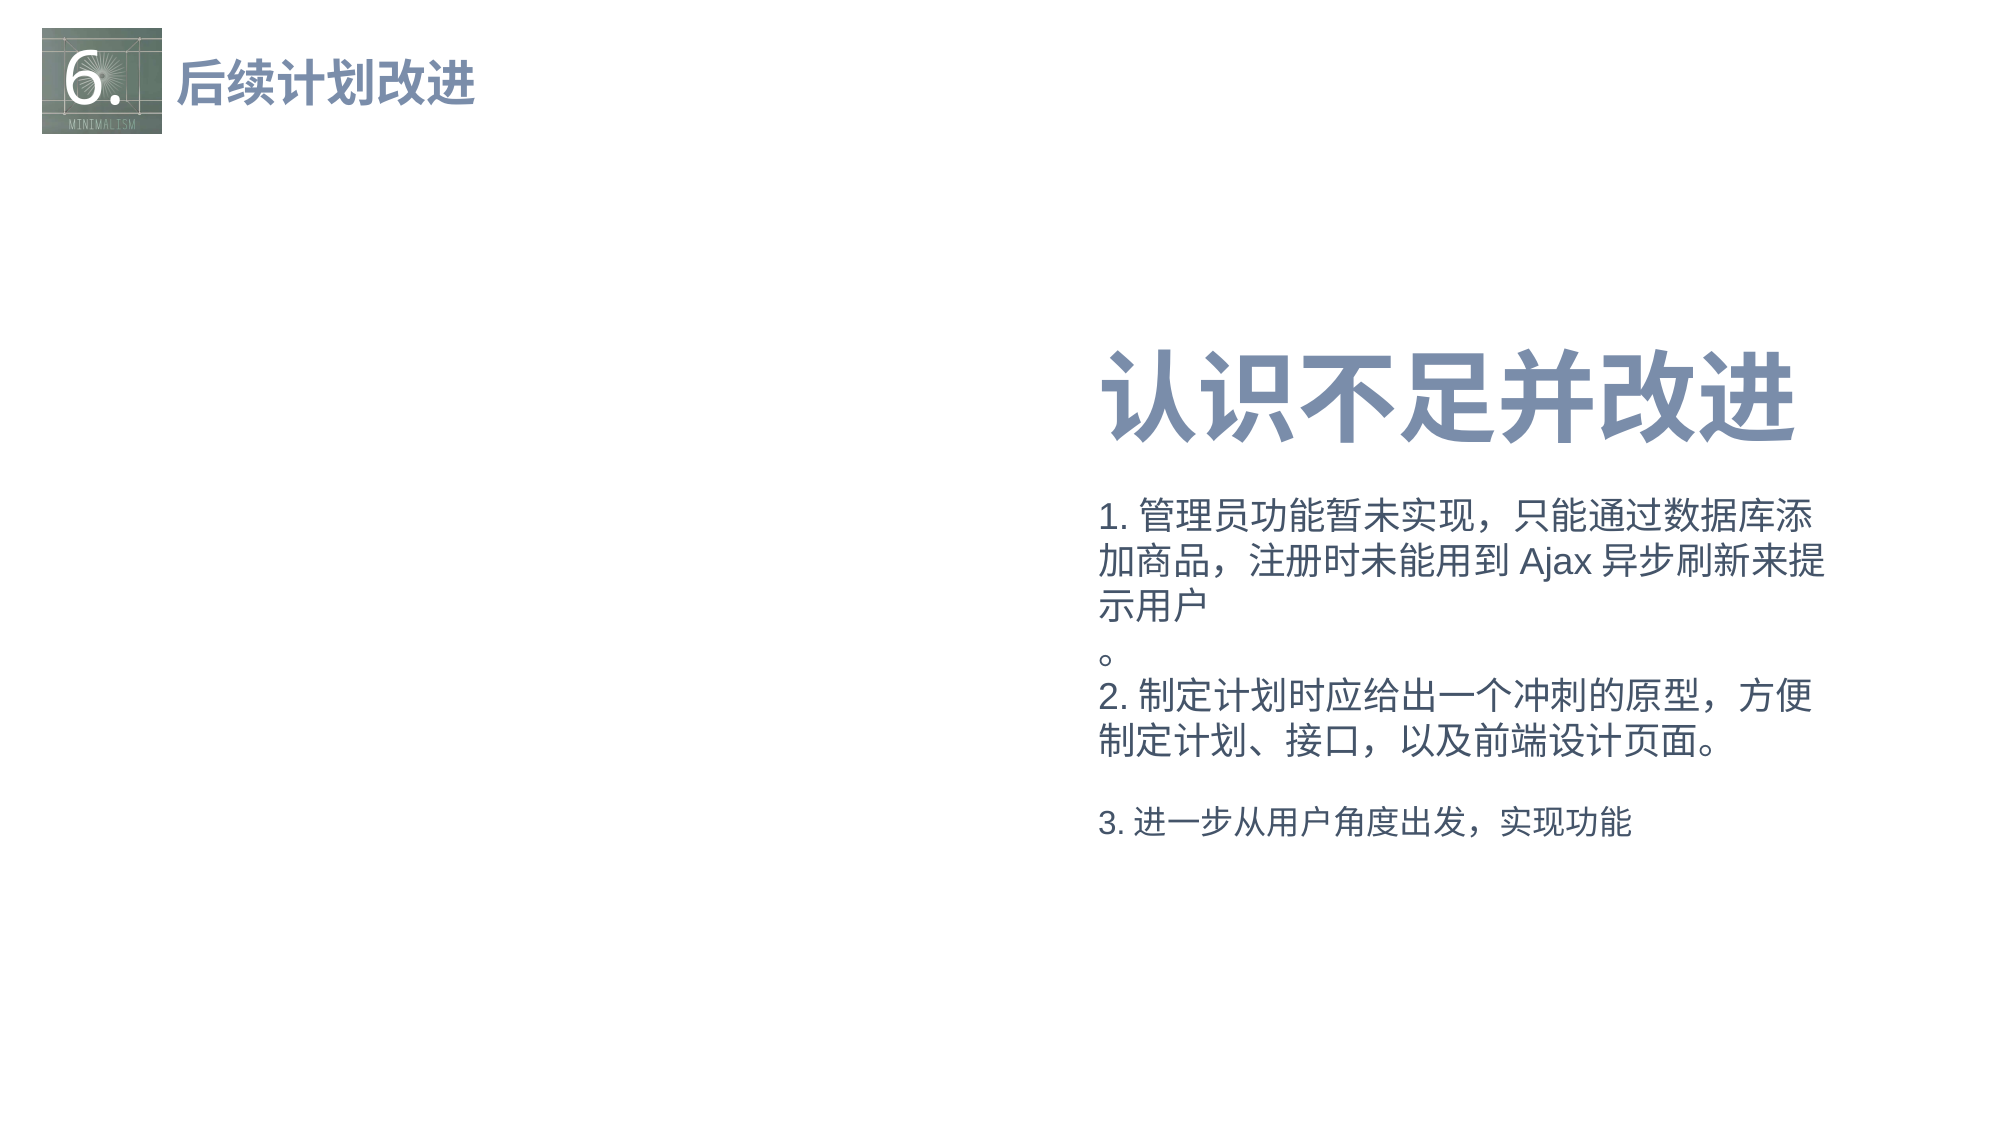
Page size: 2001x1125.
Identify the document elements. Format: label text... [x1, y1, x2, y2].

text_box 认识不足并改进 [1098, 334, 1942, 455]
picture [42, 28, 162, 134]
text_box 1.管理员功能暂未实现，只能通过数据库添加商品，注册时未能用到Ajax异步刷新来提示用户 。 2.制定计划时应给出一个冲刺的原型，方便制定计划、接口，以及前端设计页面。 3.进一步从用户角度出发，实现功能 [1098, 491, 1837, 842]
text_box 后续计划改进 [162, 43, 635, 119]
